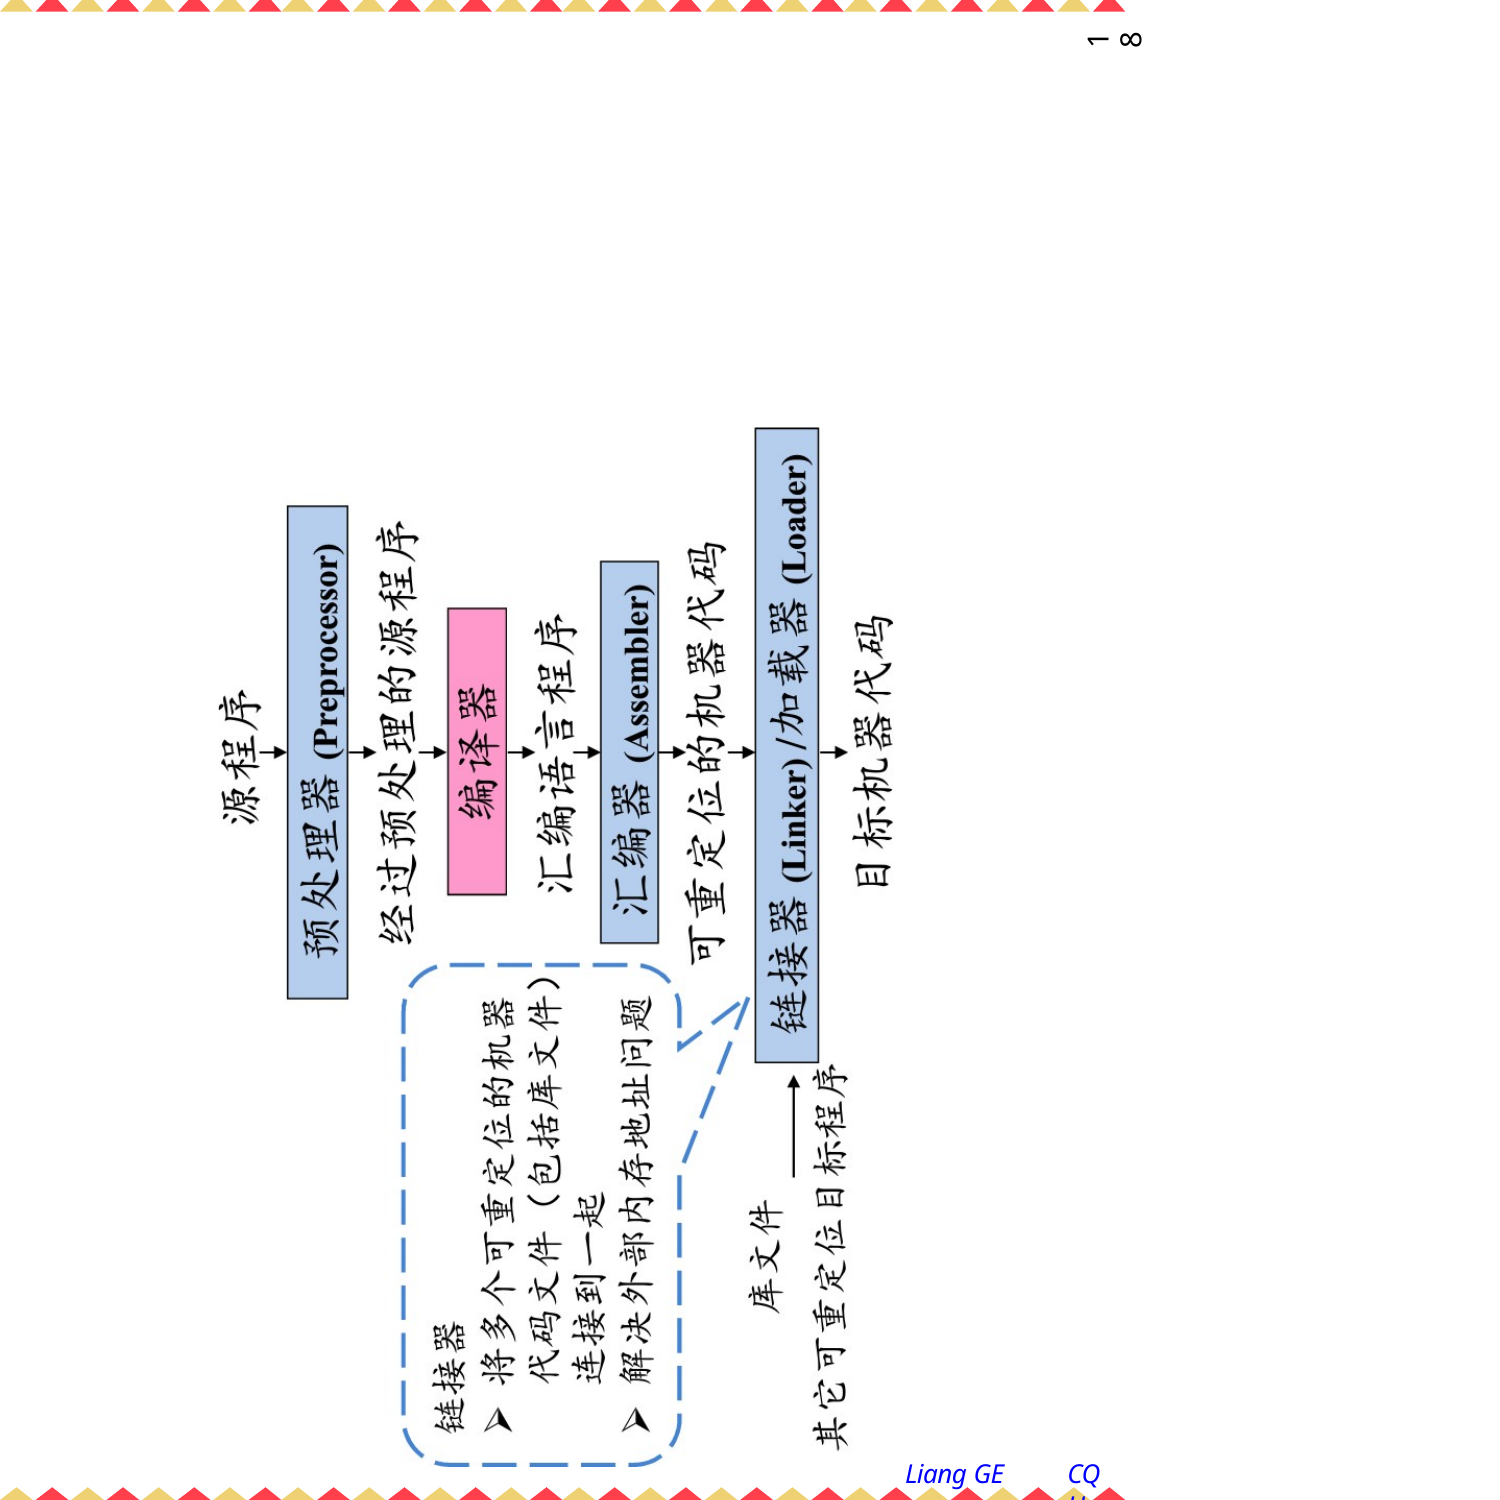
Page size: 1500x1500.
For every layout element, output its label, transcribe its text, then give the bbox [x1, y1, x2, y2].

text_box CQU [1065, 1455, 1107, 1500]
text_box Liang GE [902, 1455, 1007, 1489]
text_box [218, 427, 894, 1467]
text_box 18 [1081, 17, 1115, 51]
